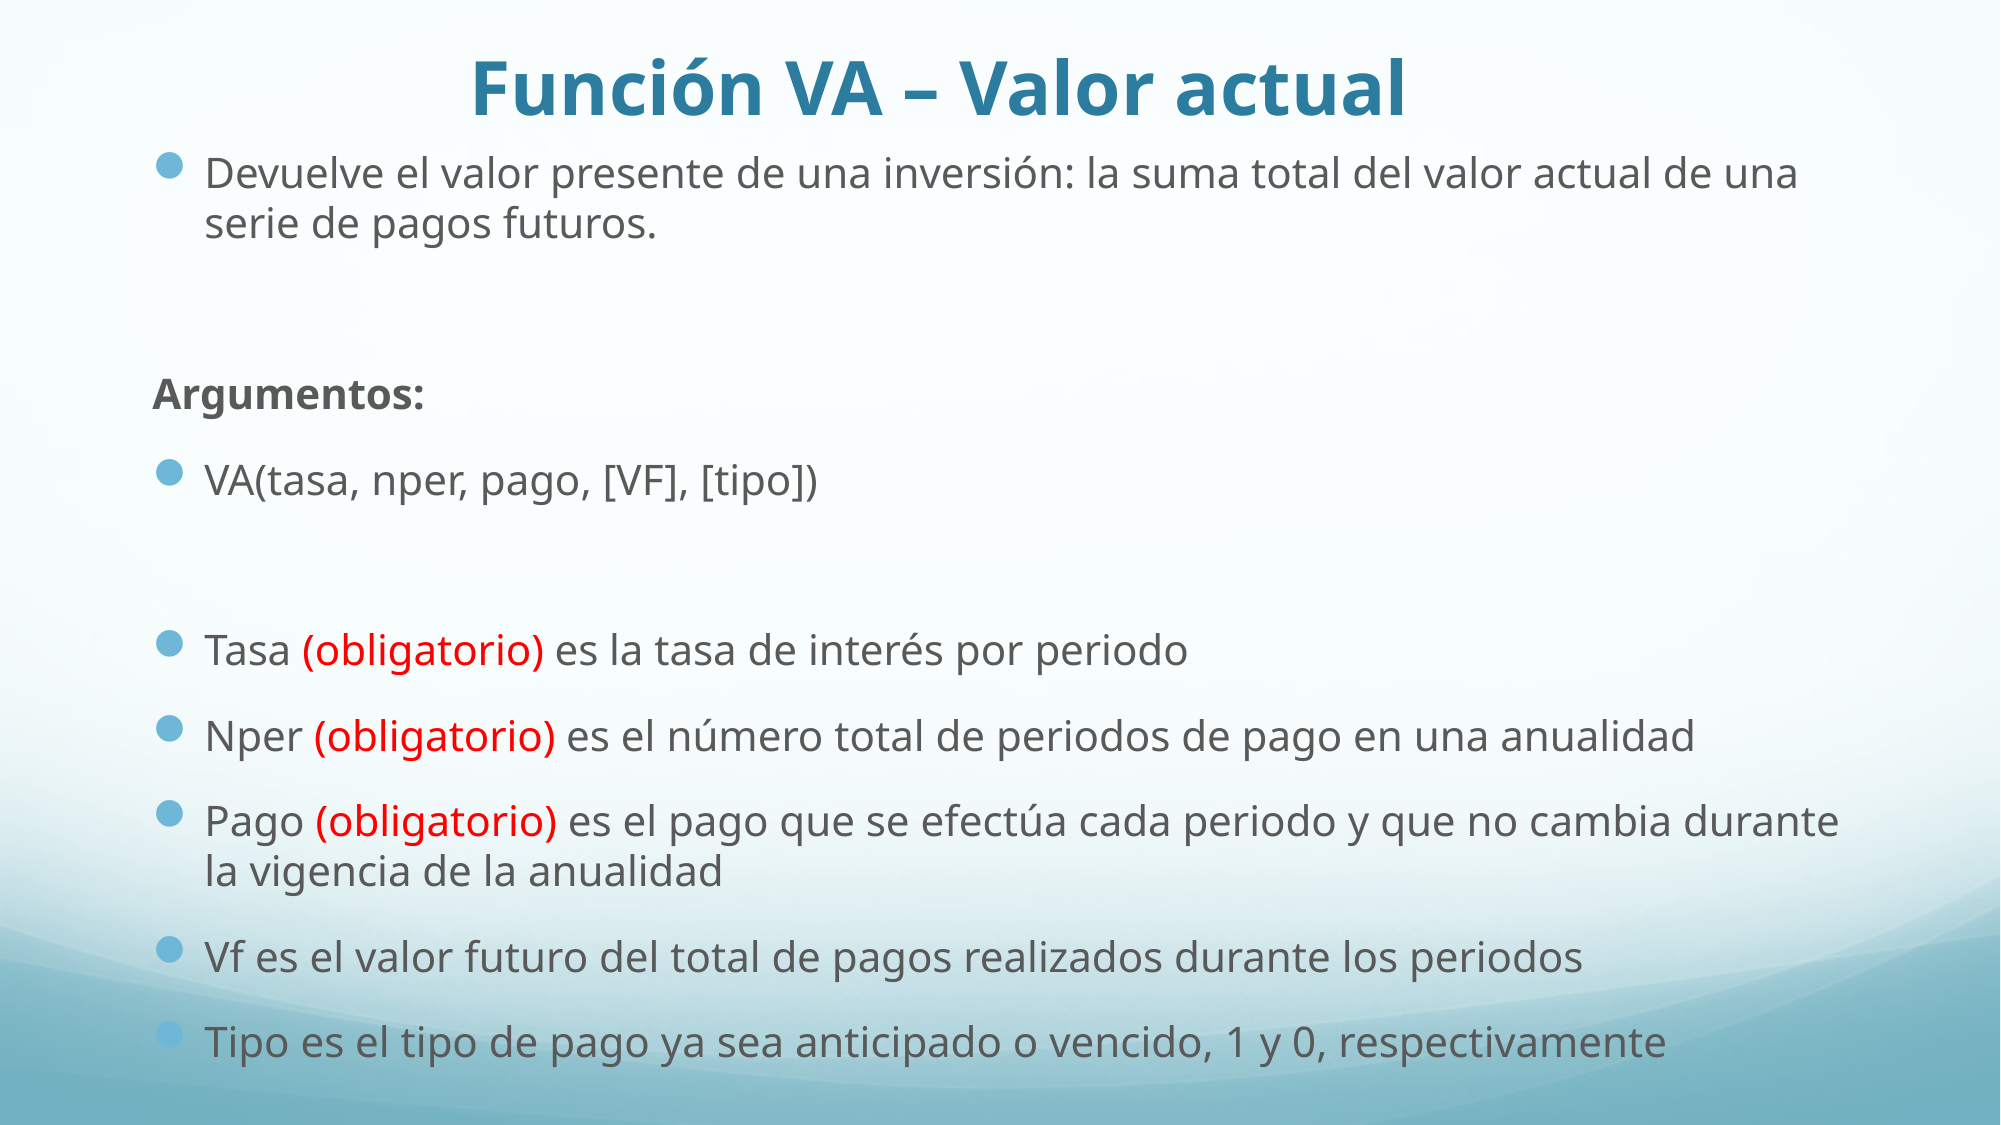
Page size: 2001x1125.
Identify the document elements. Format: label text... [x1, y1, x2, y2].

list Devuelve el valor presente de una inversión: la suma total del valor actual de una serie de pagos futuros. Argumentos: VA(tasa, nper, pago, [VF], [tipo]) Tasa (obligatorio) es la tasa de interés por periodo Nper (obligatorio) es el número total de periodos de pago en una anualidad Pago (obligatorio) es el pago que se efectúa cada periodo y que no cambia durante la vigencia de la anualidad Vf es el valor futuro del total de pagos realizados durante los periodos Tipo es el tipo de pago ya sea anticipado o vencido, 1 y 0, respectivamente [137, 138, 1863, 1074]
title Función VA – Valor actual [76, 26, 1802, 139]
